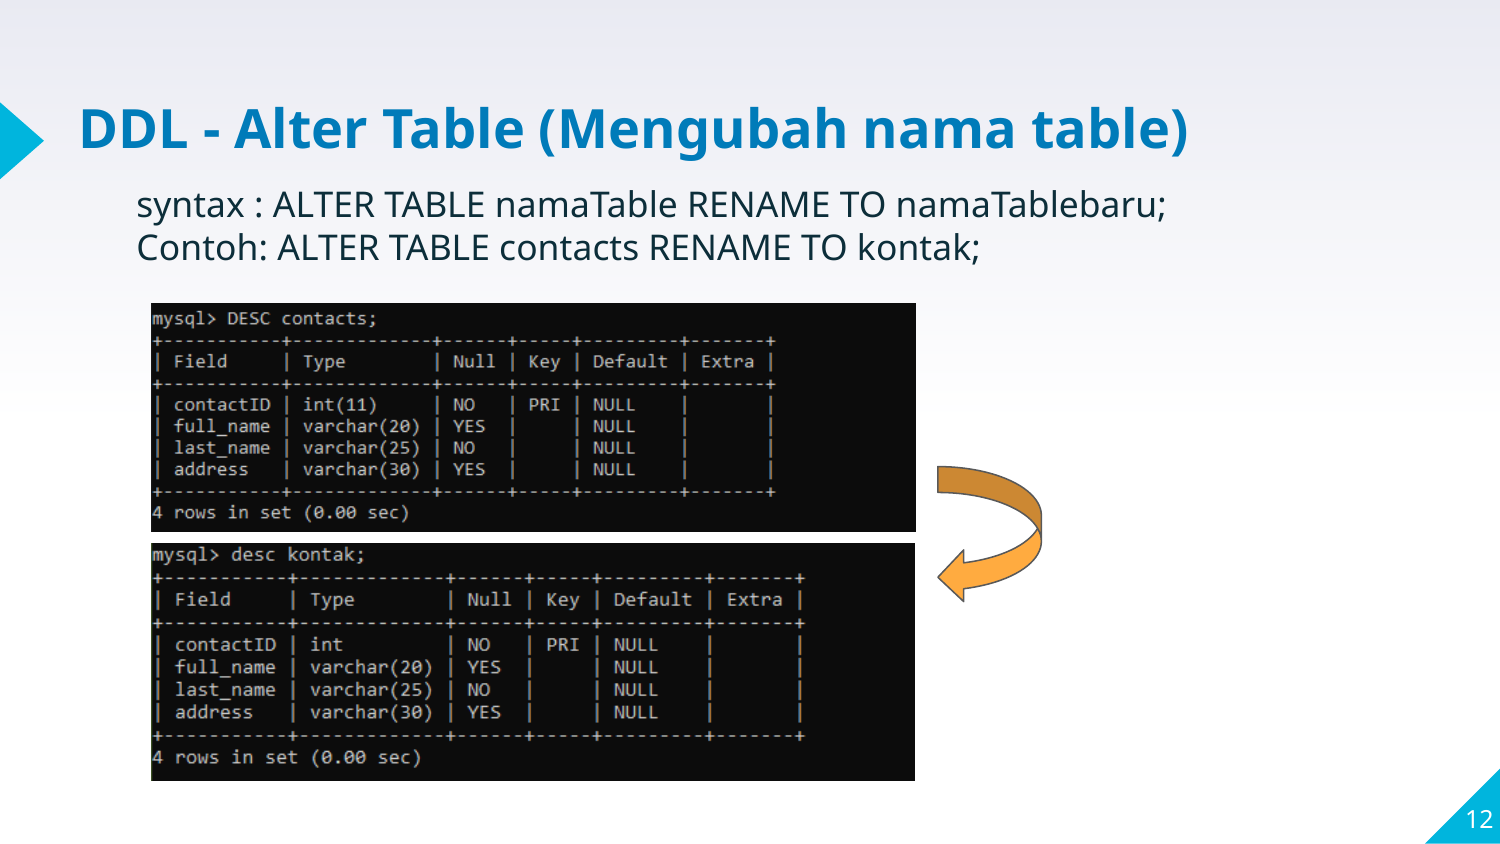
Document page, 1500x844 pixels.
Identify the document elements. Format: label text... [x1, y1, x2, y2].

picture [150, 542, 916, 781]
text_box [937, 466, 1042, 602]
slide_number ‹#› [1418, 760, 1494, 838]
picture [150, 303, 916, 533]
title DDL - Alter Table (Mengubah nama table) [78, 106, 1422, 207]
text_box syntax : ALTER TABLE namaTable RENAME TO namaTablebaru; Contoh: ALTER TABLE contacts RENAME TO kontak; [121, 213, 1500, 321]
